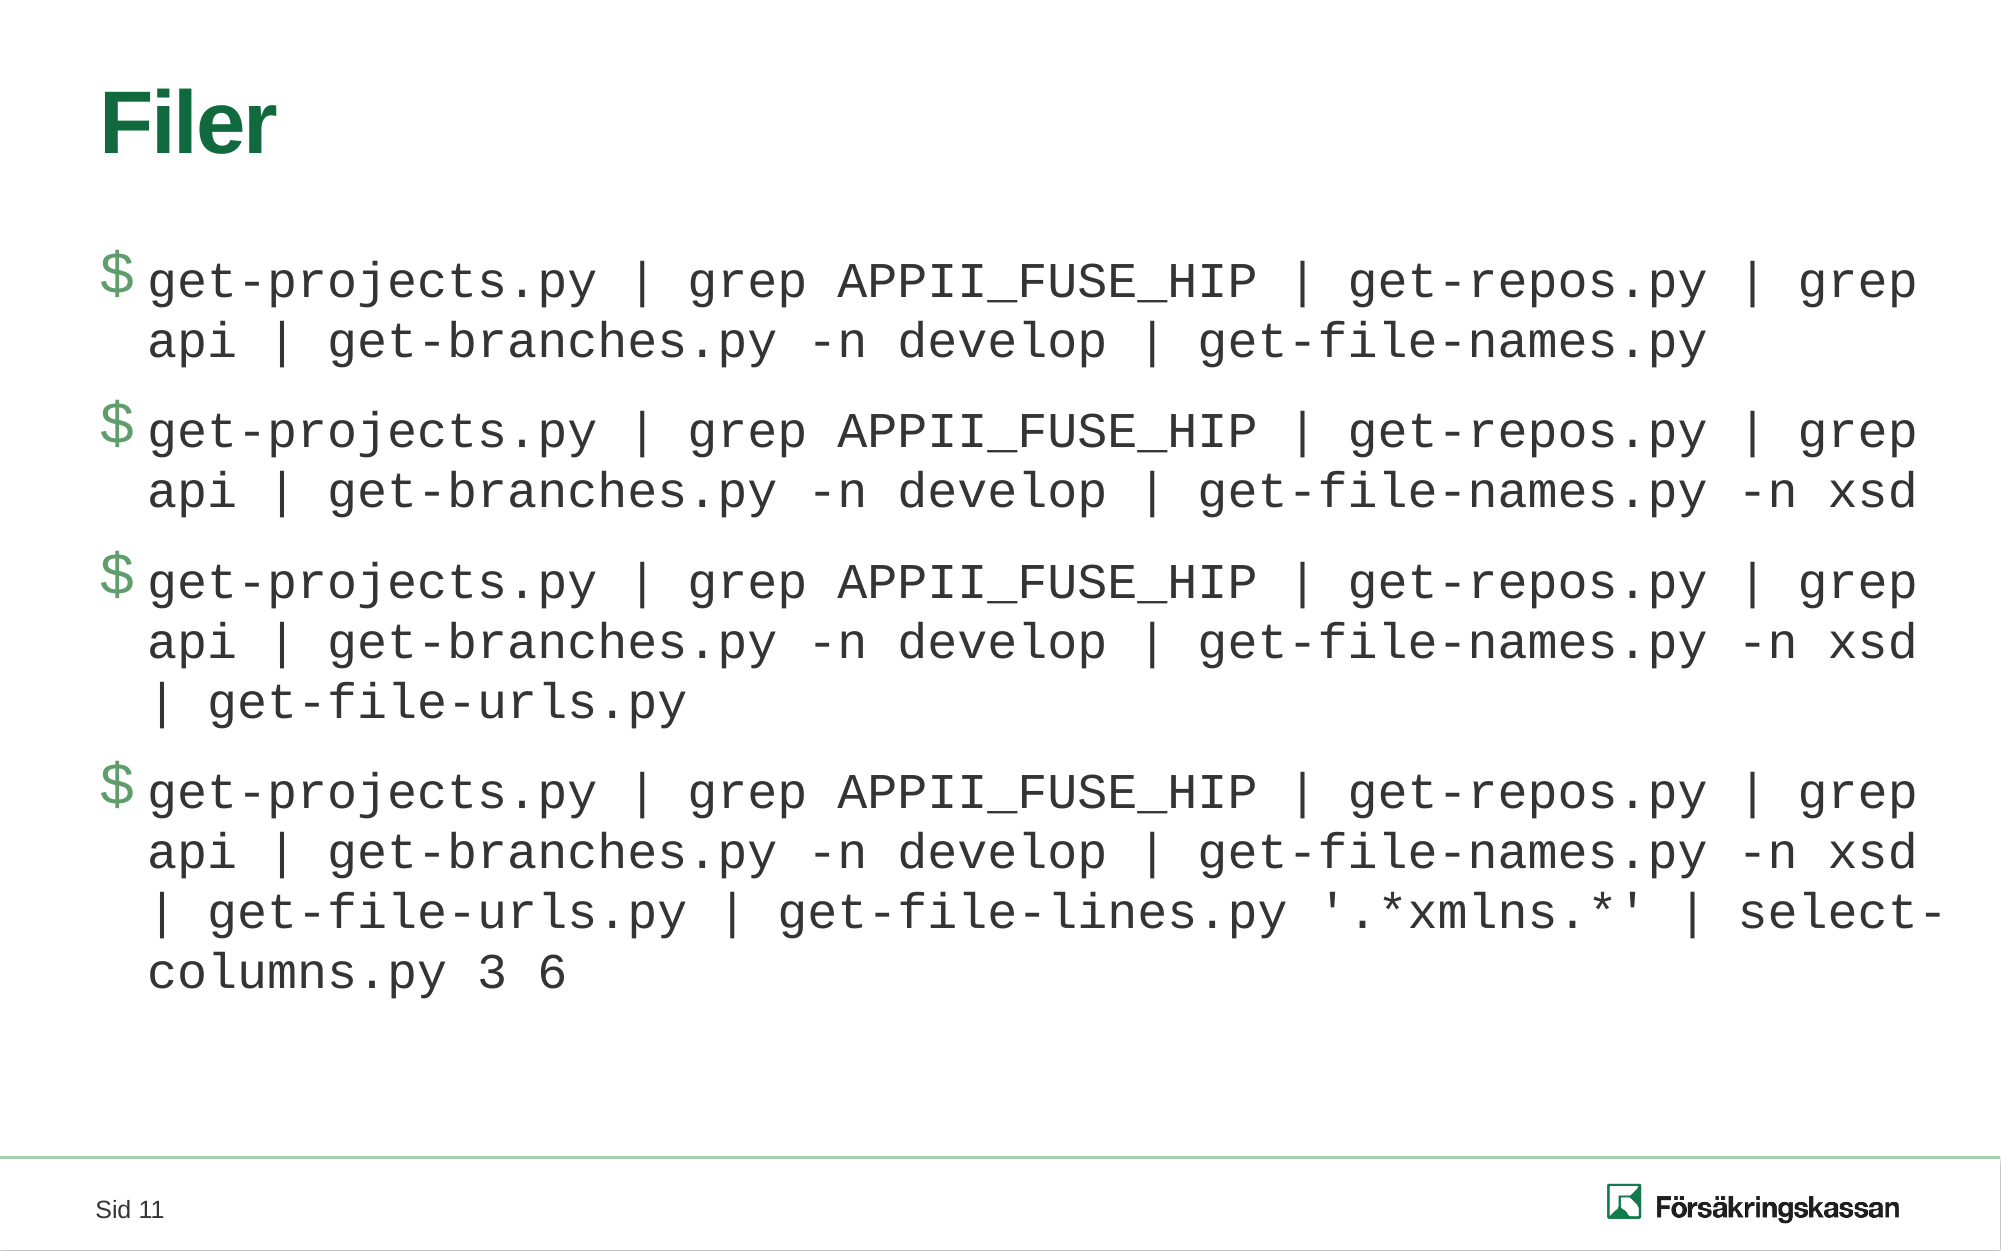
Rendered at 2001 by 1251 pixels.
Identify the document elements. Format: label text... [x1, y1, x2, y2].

title Filer [99, 20, 1887, 229]
list get-projects.py | grep APPII_FUSE_HIP | get-repos.py | grep api | get-branches.py -n develop | get-file-names.py get-projects.py | grep APPII_FUSE_HIP | get-repos.py | grep api | get-branches.py -n develop | get-file-names.py -n xsd get-projects.py | grep APPII_FUSE_HIP | get-repos.py | grep api | get-branches.py -n develop | get-file-names.py -n xsd | get-file-urls.py get-projects.py | grep APPII_FUSE_HIP | get-repos.py | grep api | get-branches.py -n develop | get-file-names.py -n xsd | get-file-urls.py | get-file-lines.py '.*xmlns.*' | select-columns.py 3 6 [99, 247, 1957, 1105]
picture [1607, 1182, 1899, 1224]
